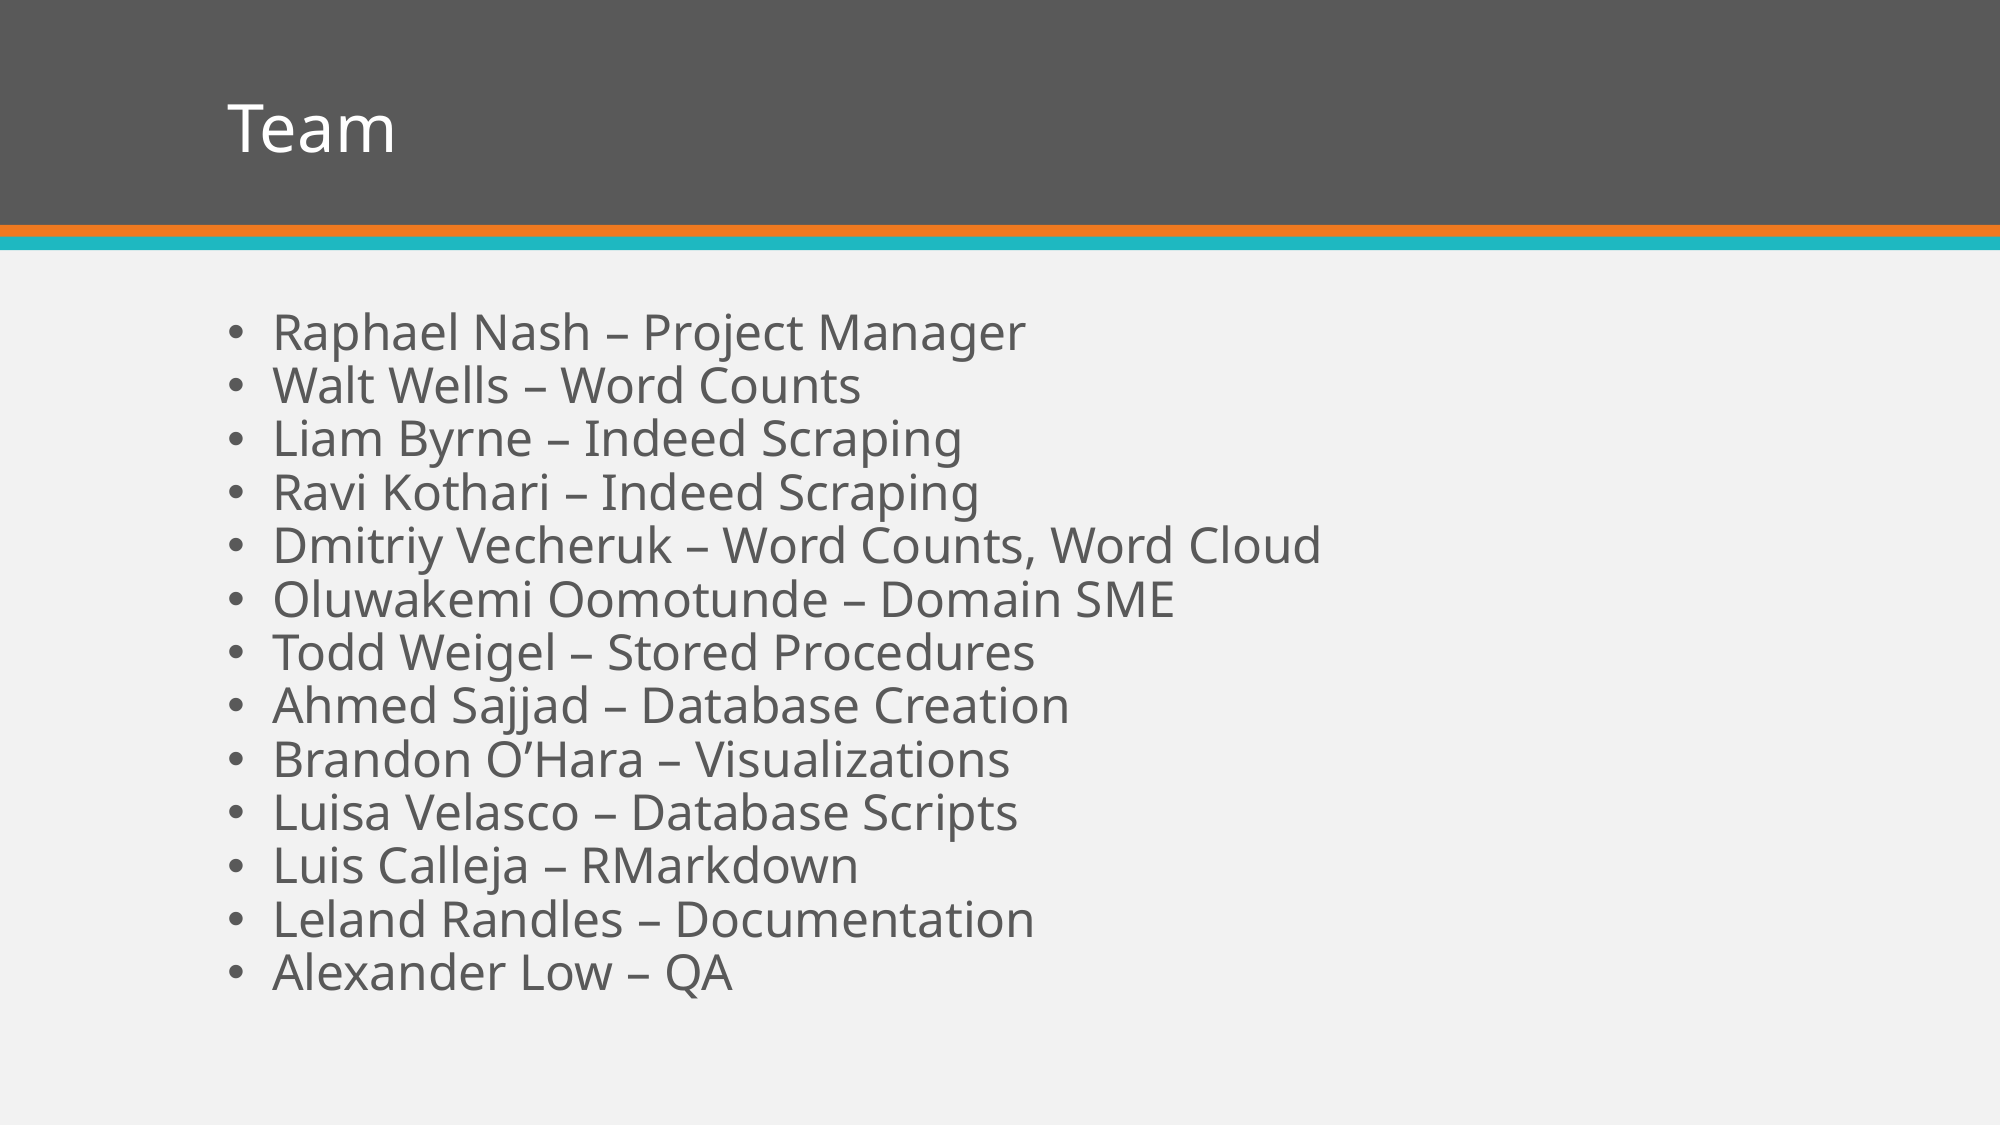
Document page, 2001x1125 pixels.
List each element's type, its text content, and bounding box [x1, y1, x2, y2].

list Raphael Nash – Project Manager Walt Wells – Word Counts Liam Byrne – Indeed Scraping Ravi Kothari – Indeed Scraping Dmitriy Vecheruk – Word Counts, Word Cloud Oluwakemi Oomotunde – Domain SME Todd Weigel – Stored Procedures Ahmed Sajjad – Database Creation Brandon O’Hara – Visualizations Luisa Velasco – Database Scripts Luis Calleja – RMarkdown Leland Randles – Documentation Alexander Low – QA [212, 299, 1788, 1013]
title Team [212, 86, 1788, 175]
